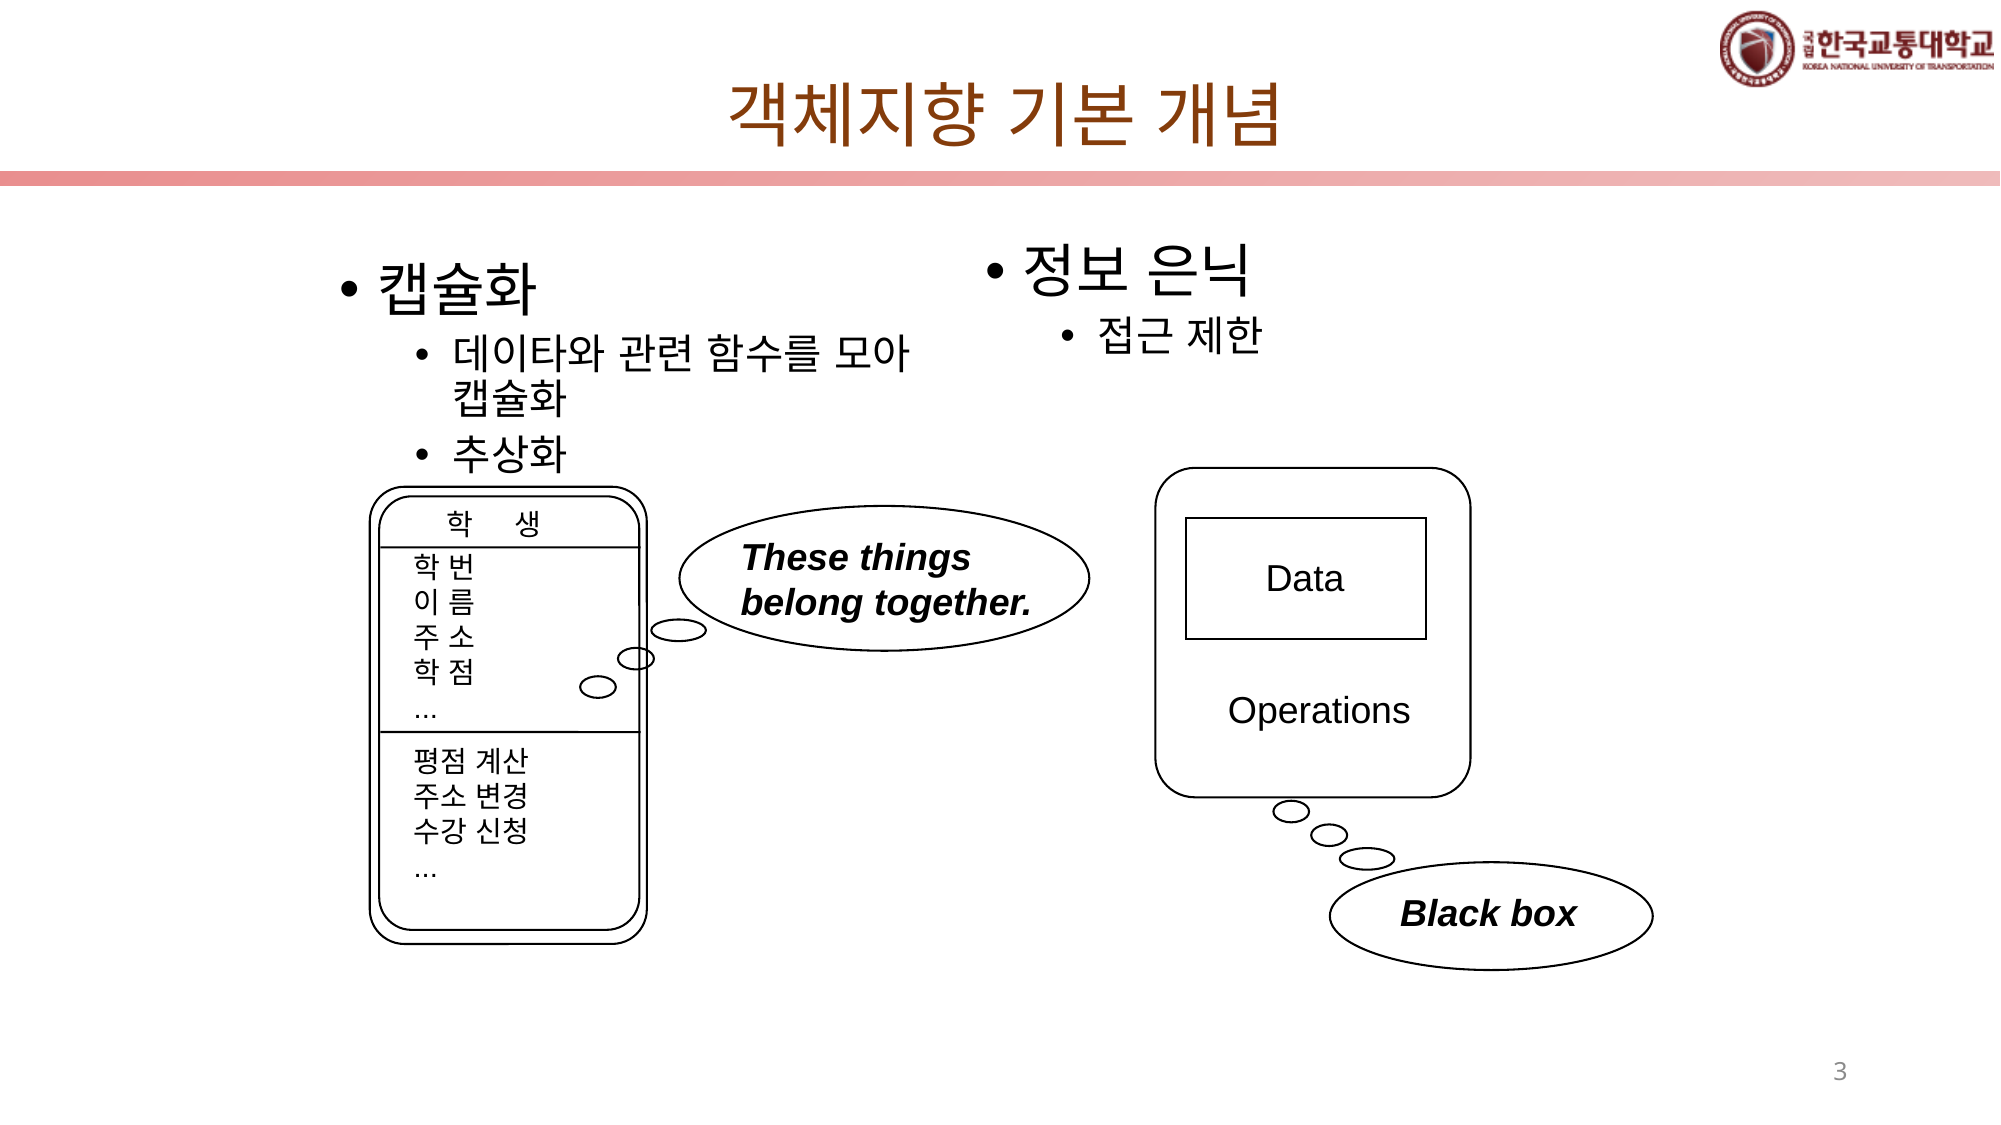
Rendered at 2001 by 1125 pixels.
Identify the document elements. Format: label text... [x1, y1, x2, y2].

text_box [1155, 467, 1471, 798]
text_box [651, 619, 706, 642]
text_box [580, 676, 616, 698]
text_box [1339, 848, 1395, 870]
text_box Black box [1617, 881, 1645, 898]
title 객체지향 기본 개념 [89, 72, 1923, 165]
text_box [369, 486, 647, 944]
text_box 평점 계산 주소 변경 수강 신청 ... [398, 735, 615, 891]
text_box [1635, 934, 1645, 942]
picture [1720, 5, 1994, 92]
slide_number 3 [1412, 1042, 1863, 1103]
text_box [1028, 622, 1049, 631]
text_box 학 번 이 름 주 소 학 점 ... [398, 541, 625, 732]
text_box [1273, 800, 1310, 823]
text_box Data [1250, 546, 1360, 607]
list 캡슐화 데이타와 관련 함수를 모아 캡슐화 추상화 [324, 224, 950, 488]
list 정보 은닉 접근 제한 [970, 234, 1614, 425]
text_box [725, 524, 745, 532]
text_box [379, 496, 640, 930]
text_box [1329, 862, 1653, 971]
text_box [617, 647, 654, 670]
text_box [1311, 824, 1348, 847]
text_box Operations [1212, 678, 1427, 739]
text_box 학 생 [431, 499, 567, 541]
text_box [679, 505, 1090, 651]
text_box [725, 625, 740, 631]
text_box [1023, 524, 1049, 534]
text_box [1186, 517, 1426, 639]
